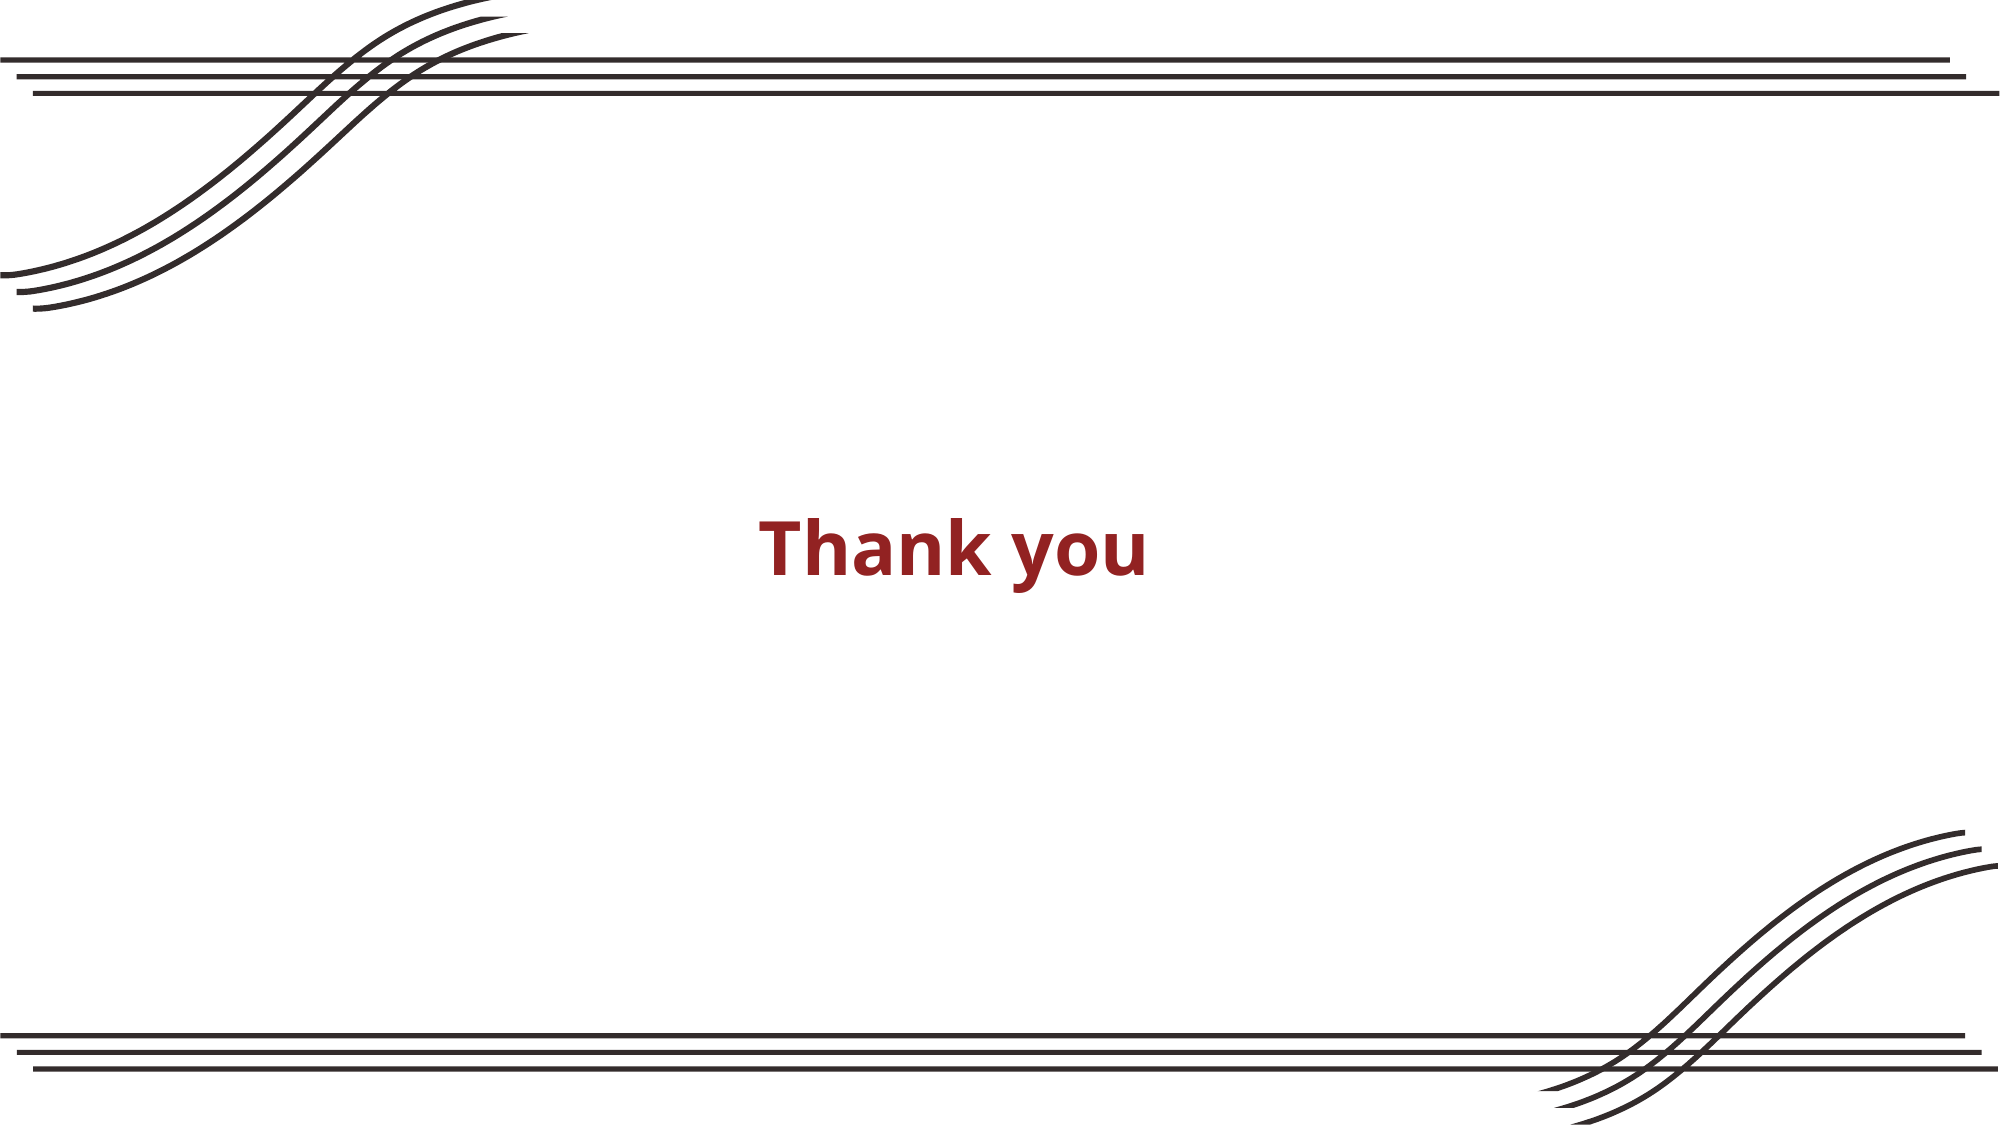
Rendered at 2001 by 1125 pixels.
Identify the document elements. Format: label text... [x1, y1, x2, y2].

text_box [0, 829, 1999, 1125]
text_box Thank you [323, 492, 1586, 598]
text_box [0, 0, 2000, 313]
